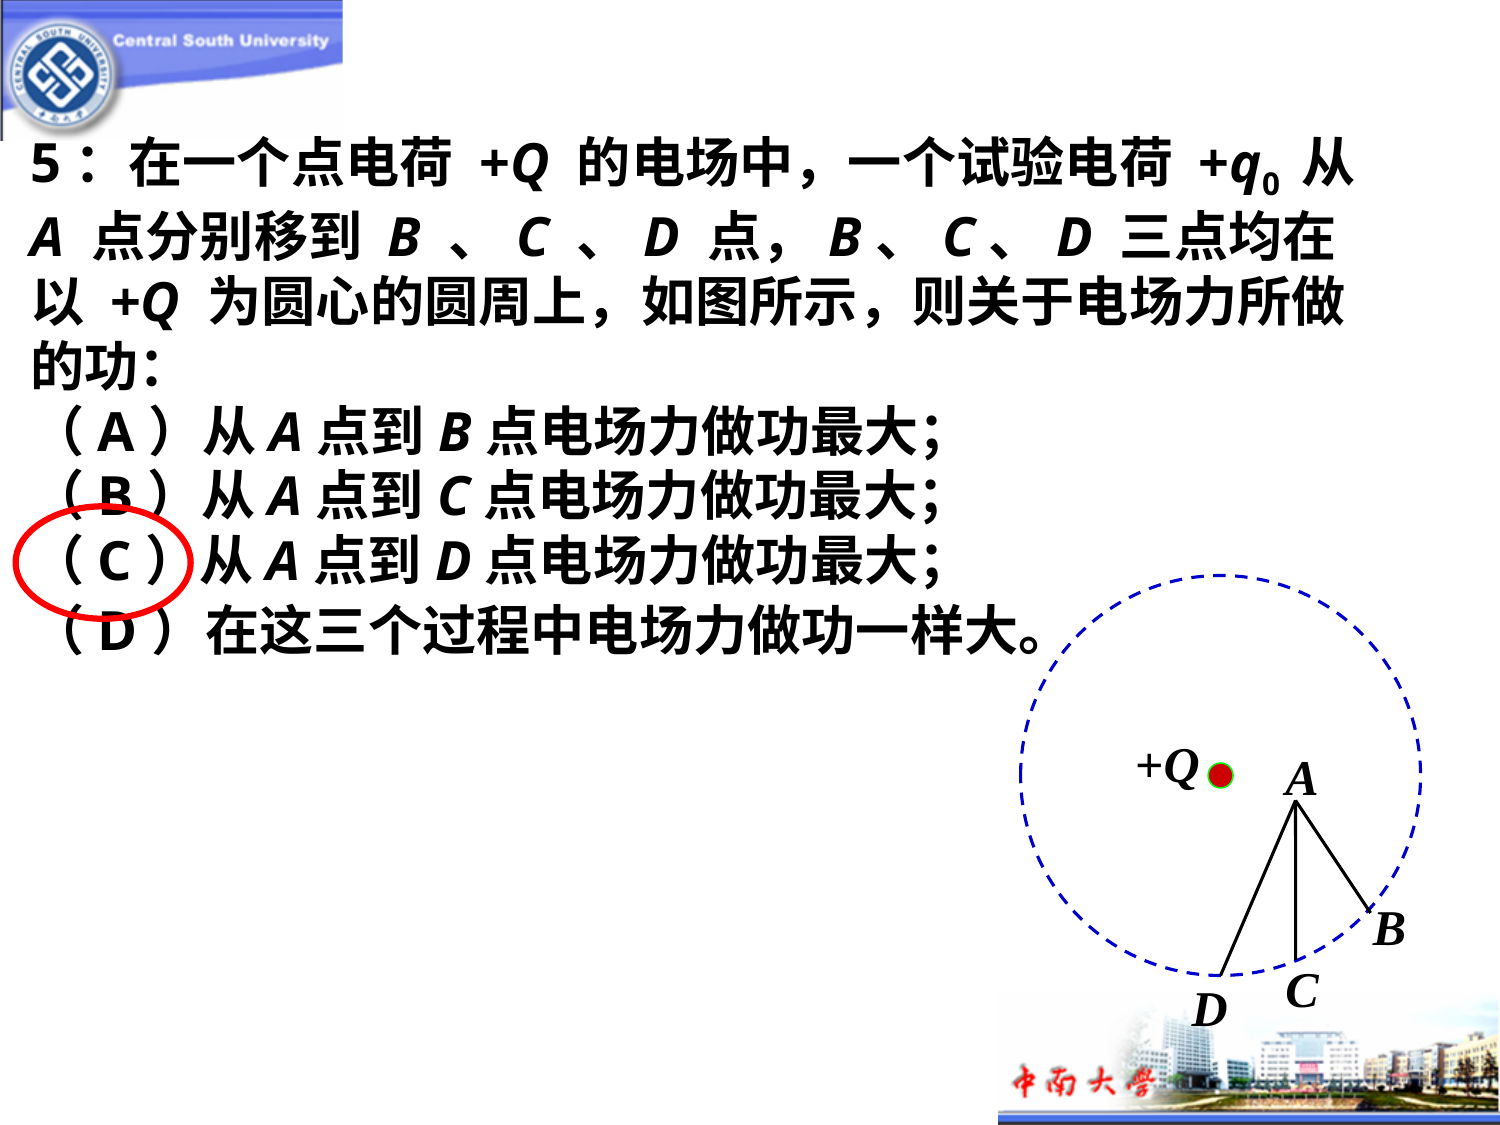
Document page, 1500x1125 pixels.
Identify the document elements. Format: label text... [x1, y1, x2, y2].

picture [0, 0, 343, 141]
text_box [15, 506, 191, 619]
picture [998, 991, 1500, 1125]
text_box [1020, 575, 1471, 1045]
text_box 5：在一个点电荷 +Q 的电场中，一个试验电荷 +q0 从 A 点分别移到 B 、C 、D 点，B、C、D 三点均在以 +Q 为圆心的圆周上，如图所示，则关于电场力所做的功： （A）从A点到B点电场力做功最大； （B）从A点到C点电场力做功最大； （C）从A点到D点电场力做功最大； （D）在这三个过程中电场力做功一样大。 [15, 120, 1404, 669]
